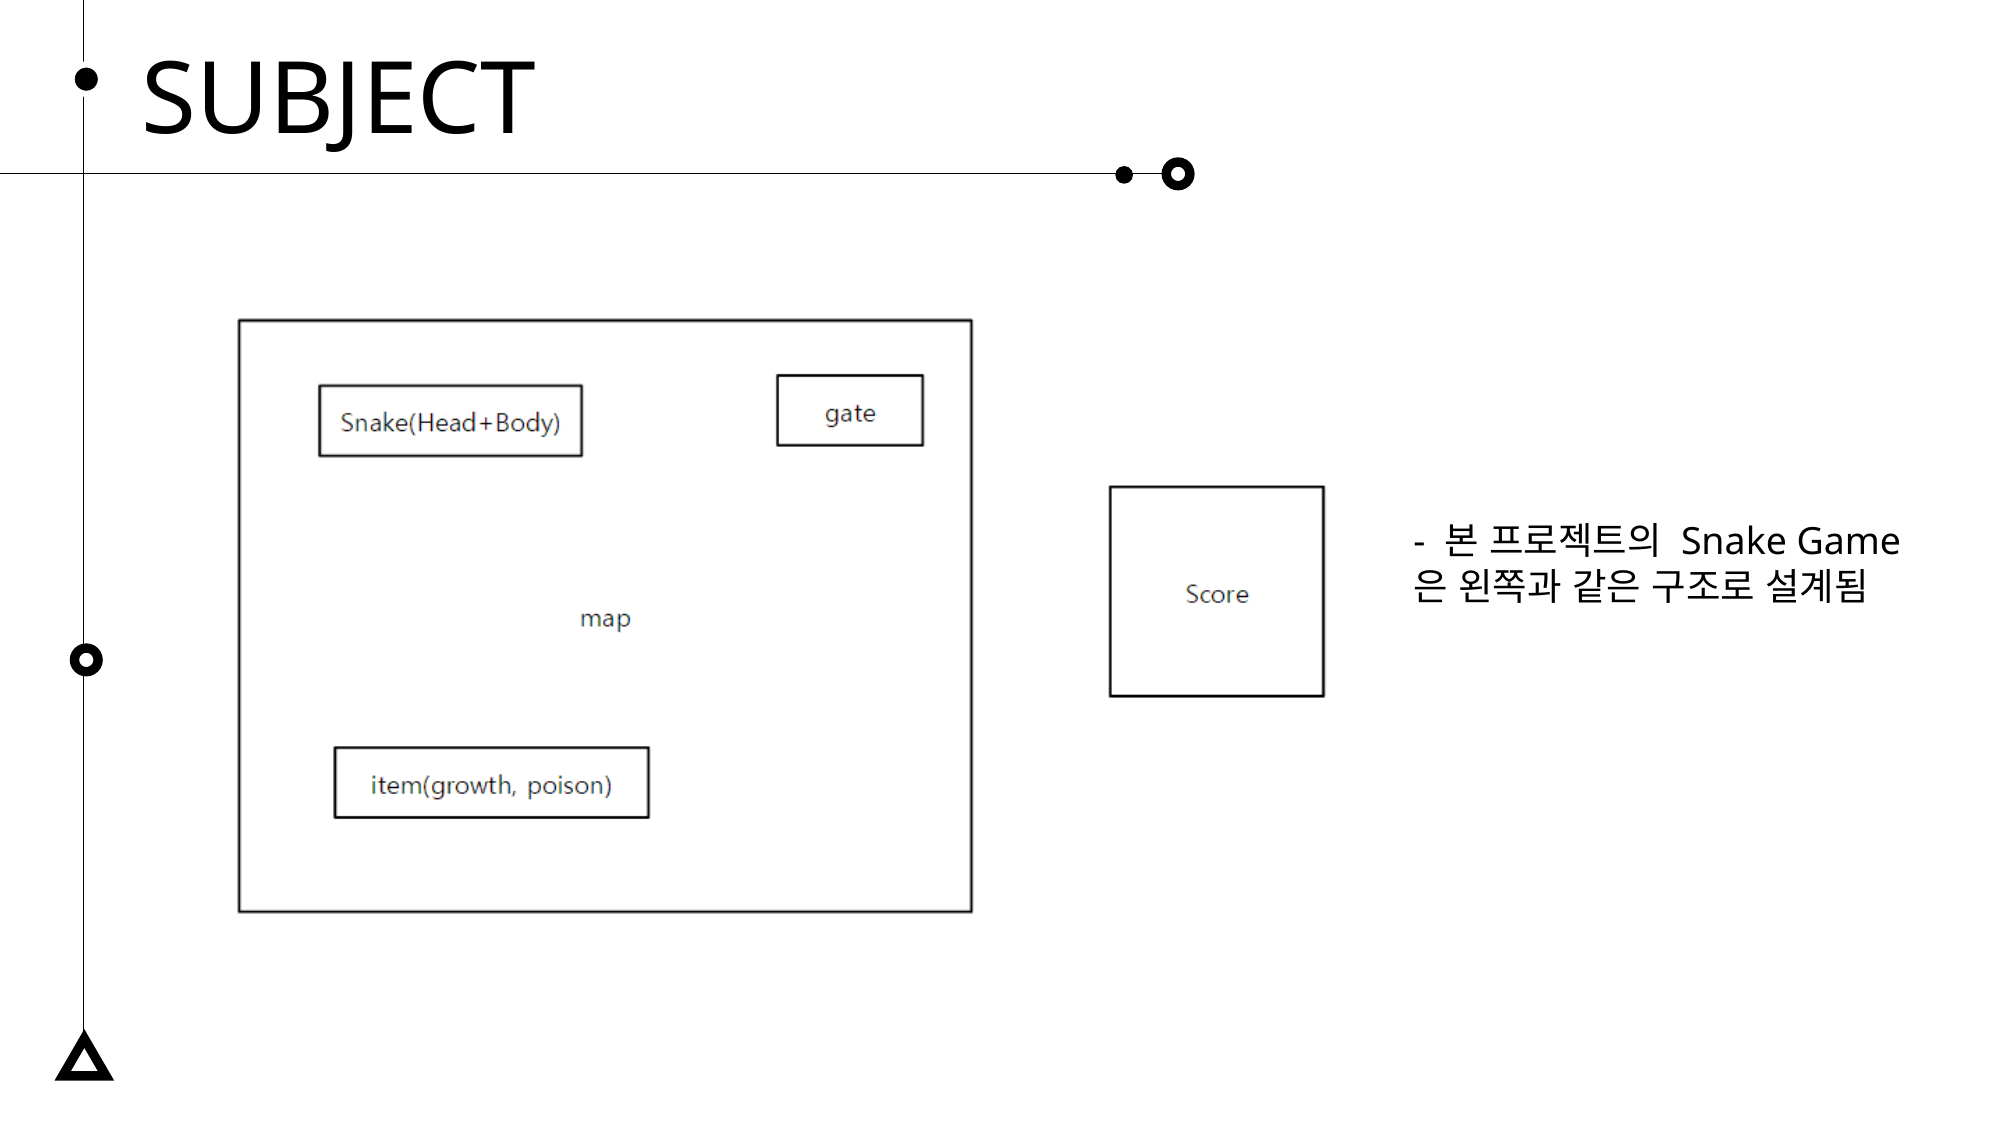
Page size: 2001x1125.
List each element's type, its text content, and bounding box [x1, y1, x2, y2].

text_box - 본 프로젝트의 Snake Game은 왼쪽과 같은 구조로 설계됨 [1398, 510, 1951, 615]
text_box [0, 0, 1190, 1076]
picture [218, 299, 1354, 932]
